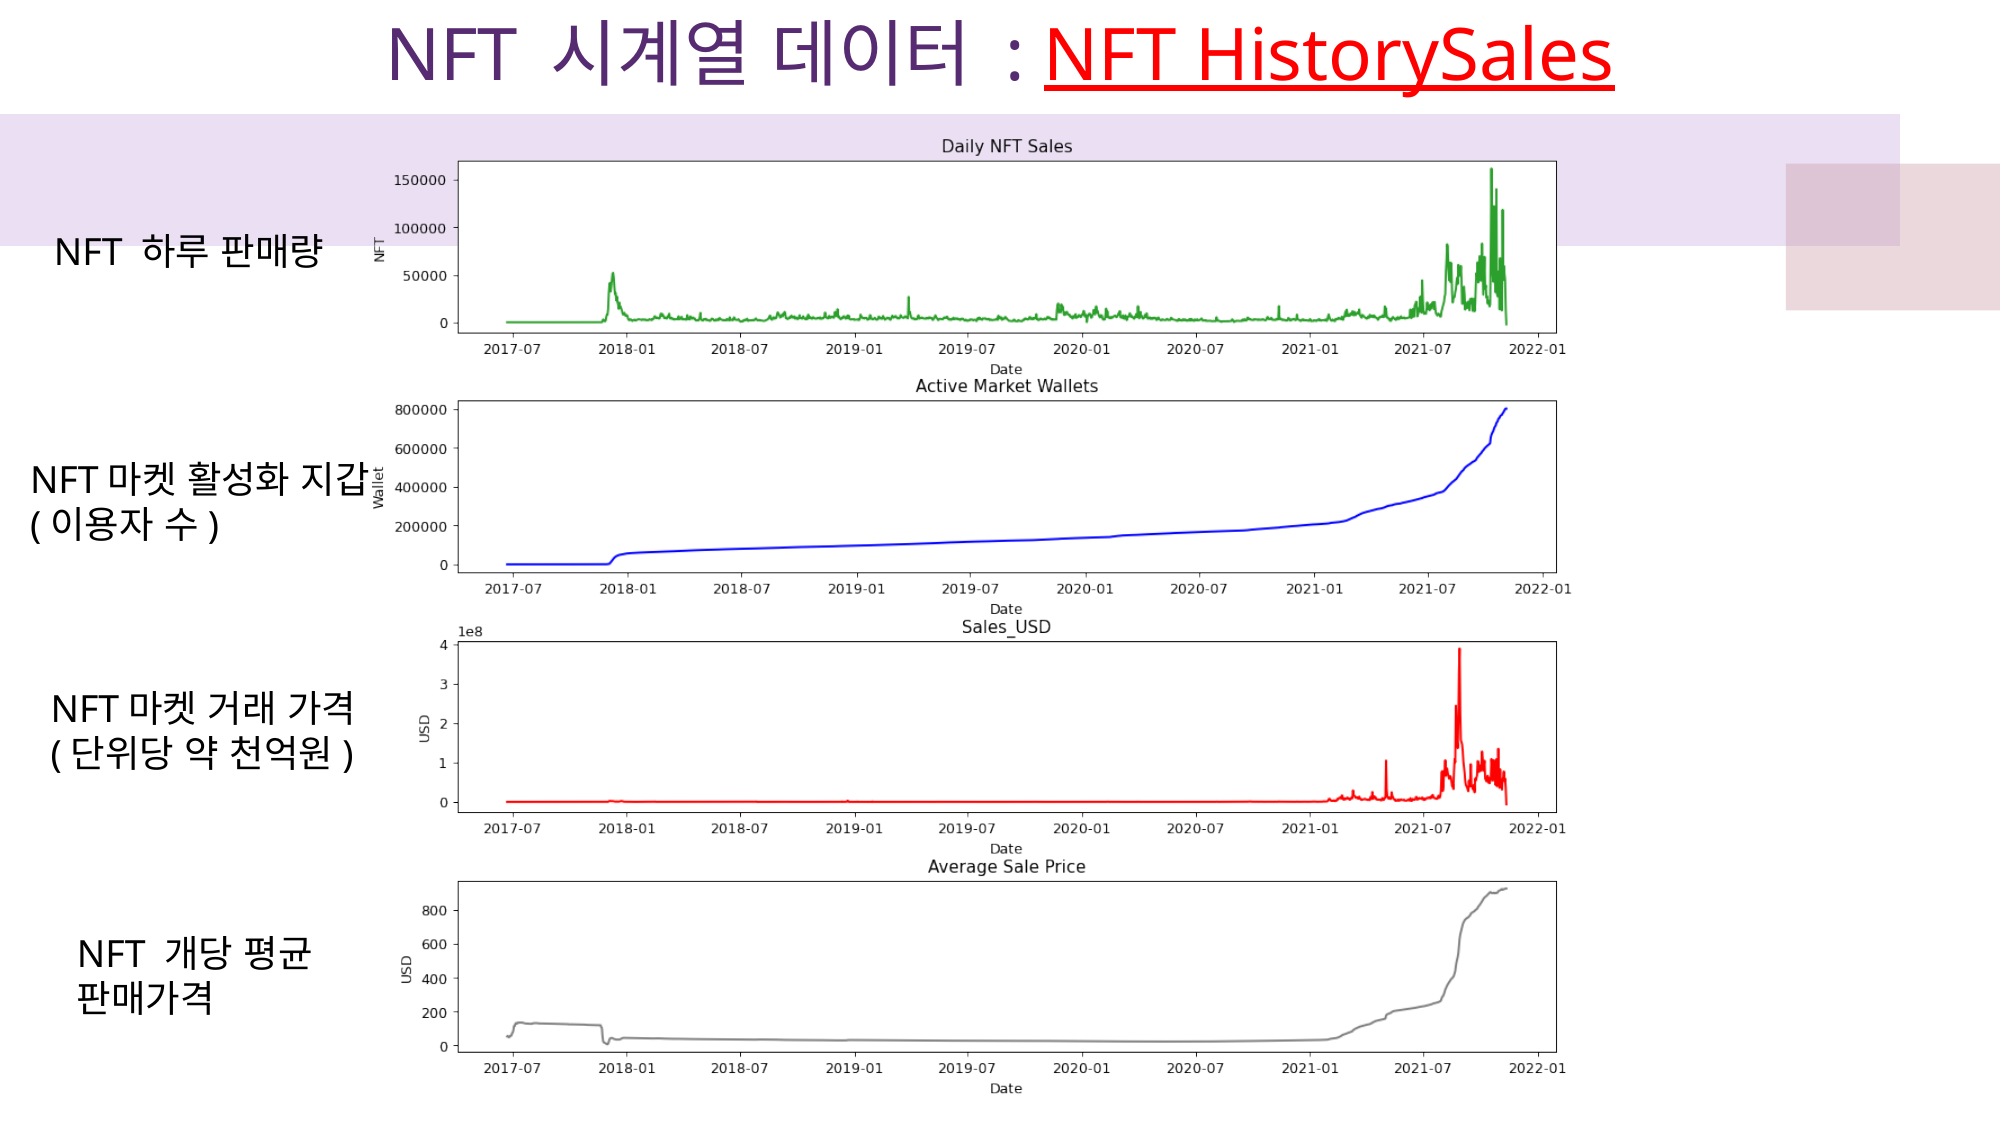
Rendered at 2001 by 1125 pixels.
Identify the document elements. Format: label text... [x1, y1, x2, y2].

text_box NFT 하루 판매량 [39, 220, 340, 281]
text_box NFT마켓 거래 가격 (단위당 약 천억원) [35, 677, 356, 782]
text_box NFT 개당 평균 판매가격 [62, 922, 339, 1073]
text_box NFT마켓 활성화 지갑 (이용자 수) [15, 448, 356, 553]
title NFT 시계열 데이터 : NFT HistorySales [0, 0, 2000, 114]
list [363, 128, 1583, 1107]
